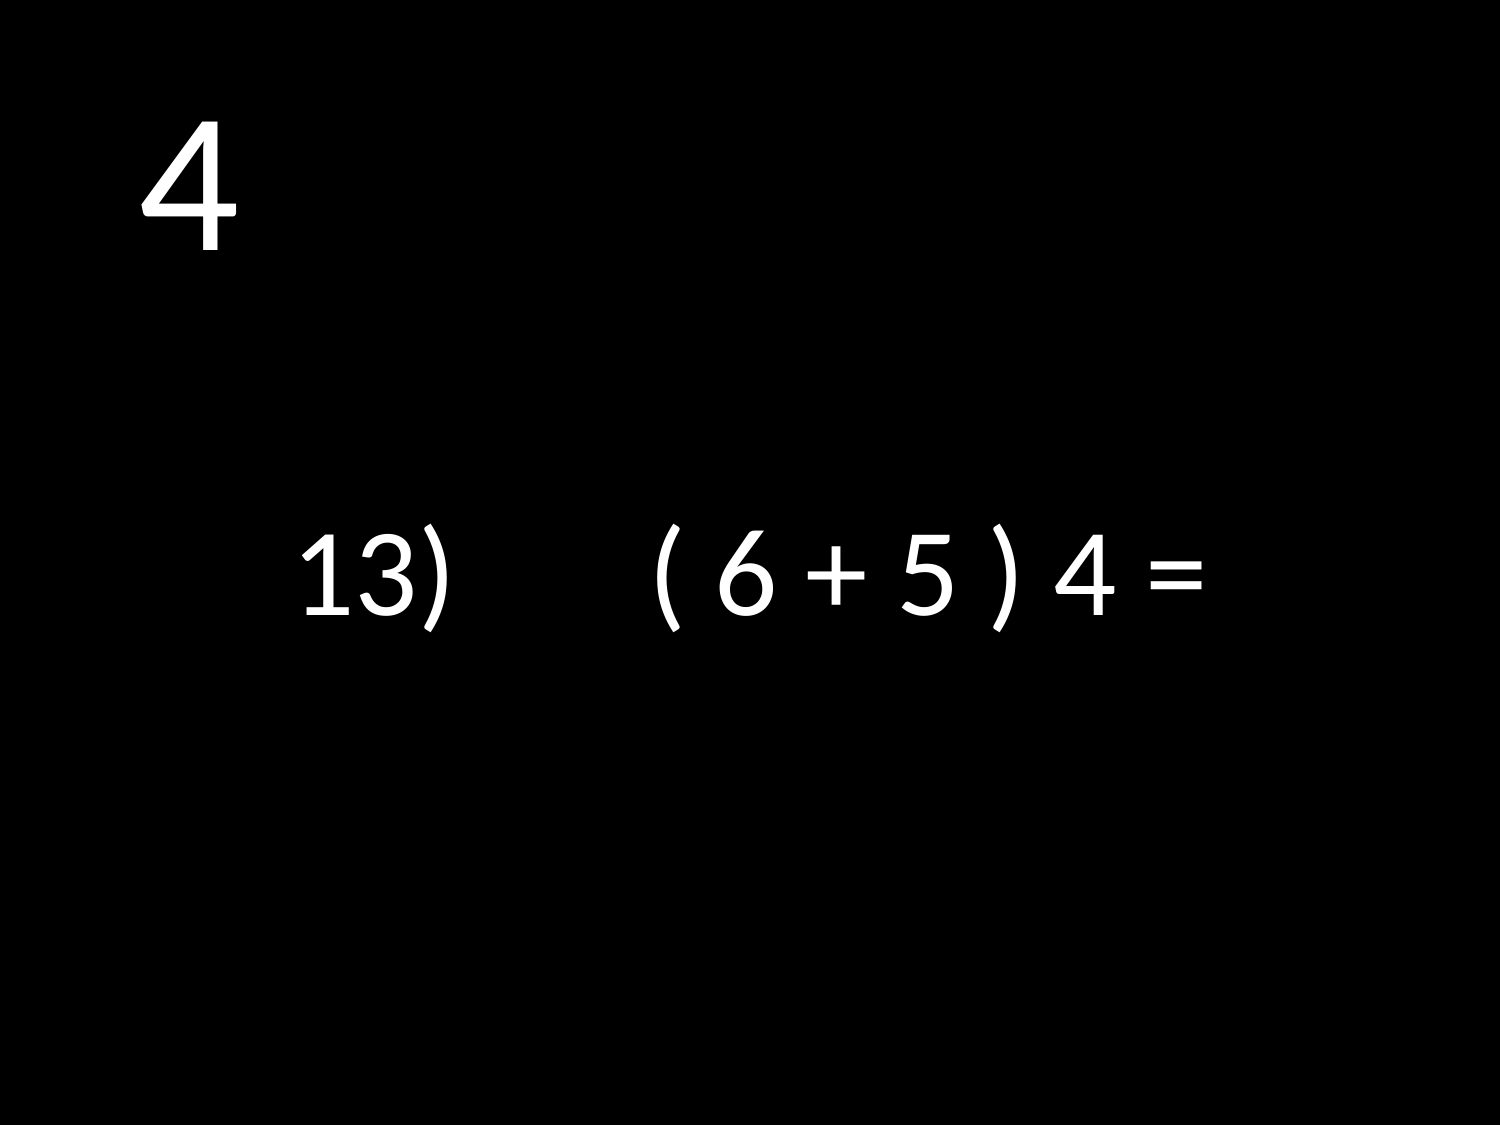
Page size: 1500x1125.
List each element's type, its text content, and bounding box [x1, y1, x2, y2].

list 13) ( 6 + 5 ) 4 = [75, 483, 1425, 742]
title 4 [54, 45, 325, 297]
